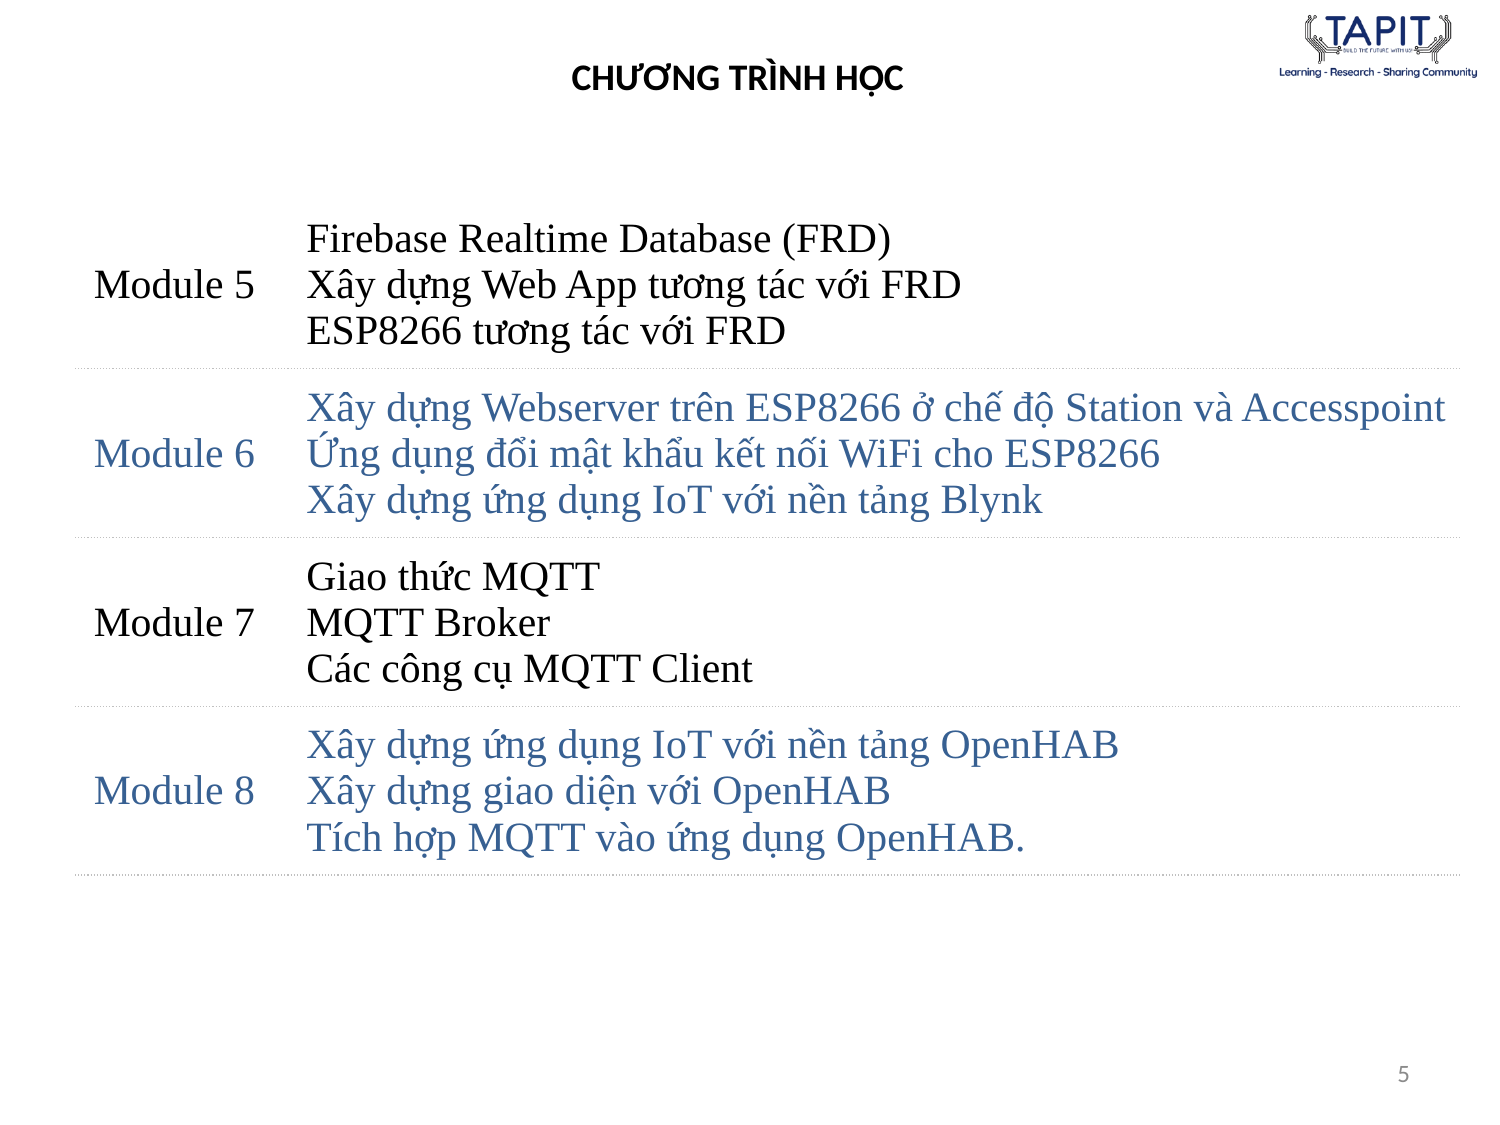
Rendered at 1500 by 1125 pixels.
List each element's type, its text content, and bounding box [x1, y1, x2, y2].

table_header Firebase Realtime Database (FRD) Xây dựng Web App tương tác với FRD ESP8266 tương tác với FRD [287, 200, 1462, 369]
table_cell Xây dựng Webserver trên ESP8266 ở chế độ Station và Accesspoint Ứng dụng đổi mật khẩu kết nối WiFi cho ESP8266 Xây dựng ứng dụng IoT với nền tảng Blynk [287, 369, 1462, 538]
table_cell Module 8 [75, 706, 287, 875]
table_cell Module 7 [75, 538, 287, 706]
table_header Module 5 [75, 200, 287, 369]
picture [1274, 12, 1488, 79]
table_cell Giao thức MQTT MQTT Broker Các công cụ MQTT Client [287, 538, 1462, 706]
table_cell Xây dựng ứng dụng IoT với nền tảng OpenHAB Xây dựng giao diện với OpenHAB Tích hợp MQTT vào ứng dụng OpenHAB. [287, 706, 1462, 875]
text_box CHƯƠNG TRÌNH HỌC [556, 45, 920, 106]
table_cell Module 6 [75, 369, 287, 538]
slide_number 5 [1074, 1042, 1425, 1103]
